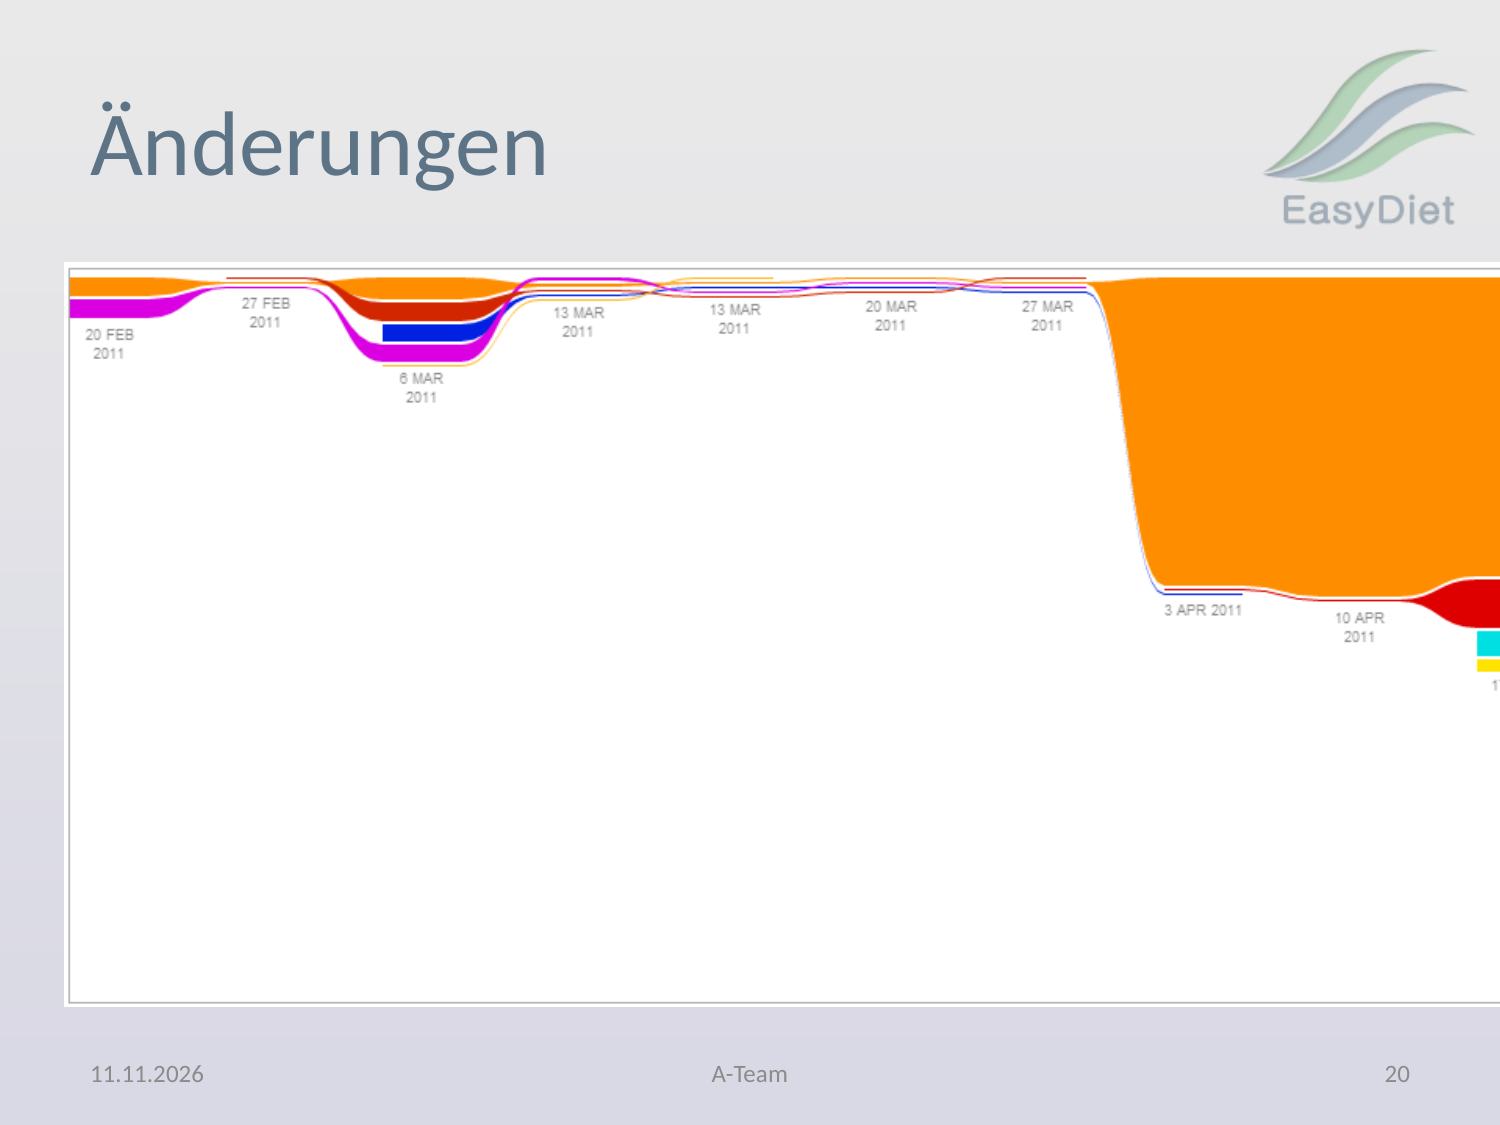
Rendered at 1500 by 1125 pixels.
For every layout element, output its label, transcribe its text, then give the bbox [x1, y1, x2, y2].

picture [0, 0, 1500, 1125]
slide_number 20 [1074, 1042, 1425, 1103]
title Änderungen [75, 45, 1247, 233]
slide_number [75, 1042, 425, 1103]
footer A-Team [512, 1042, 988, 1103]
